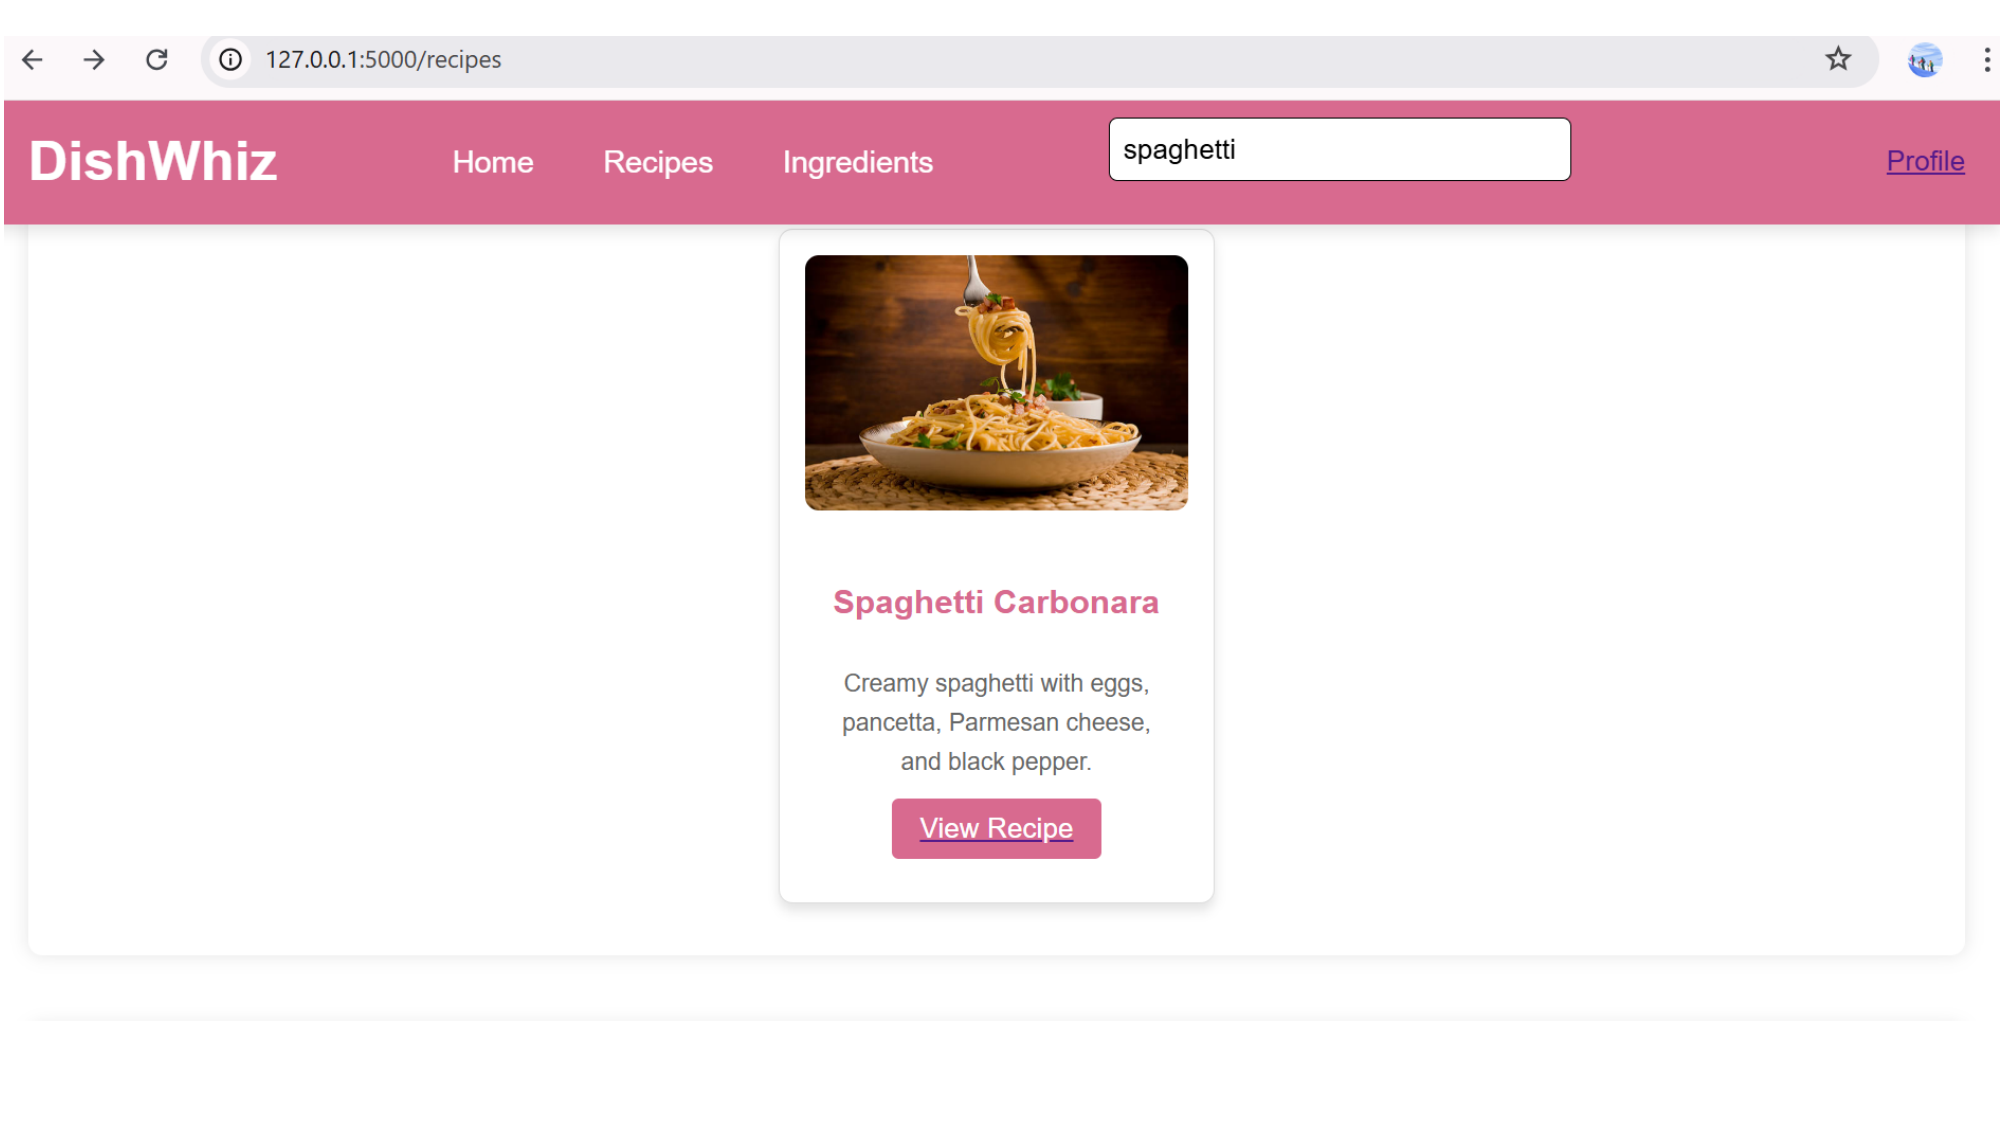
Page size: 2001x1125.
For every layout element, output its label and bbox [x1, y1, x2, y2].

picture [4, 36, 2000, 1021]
